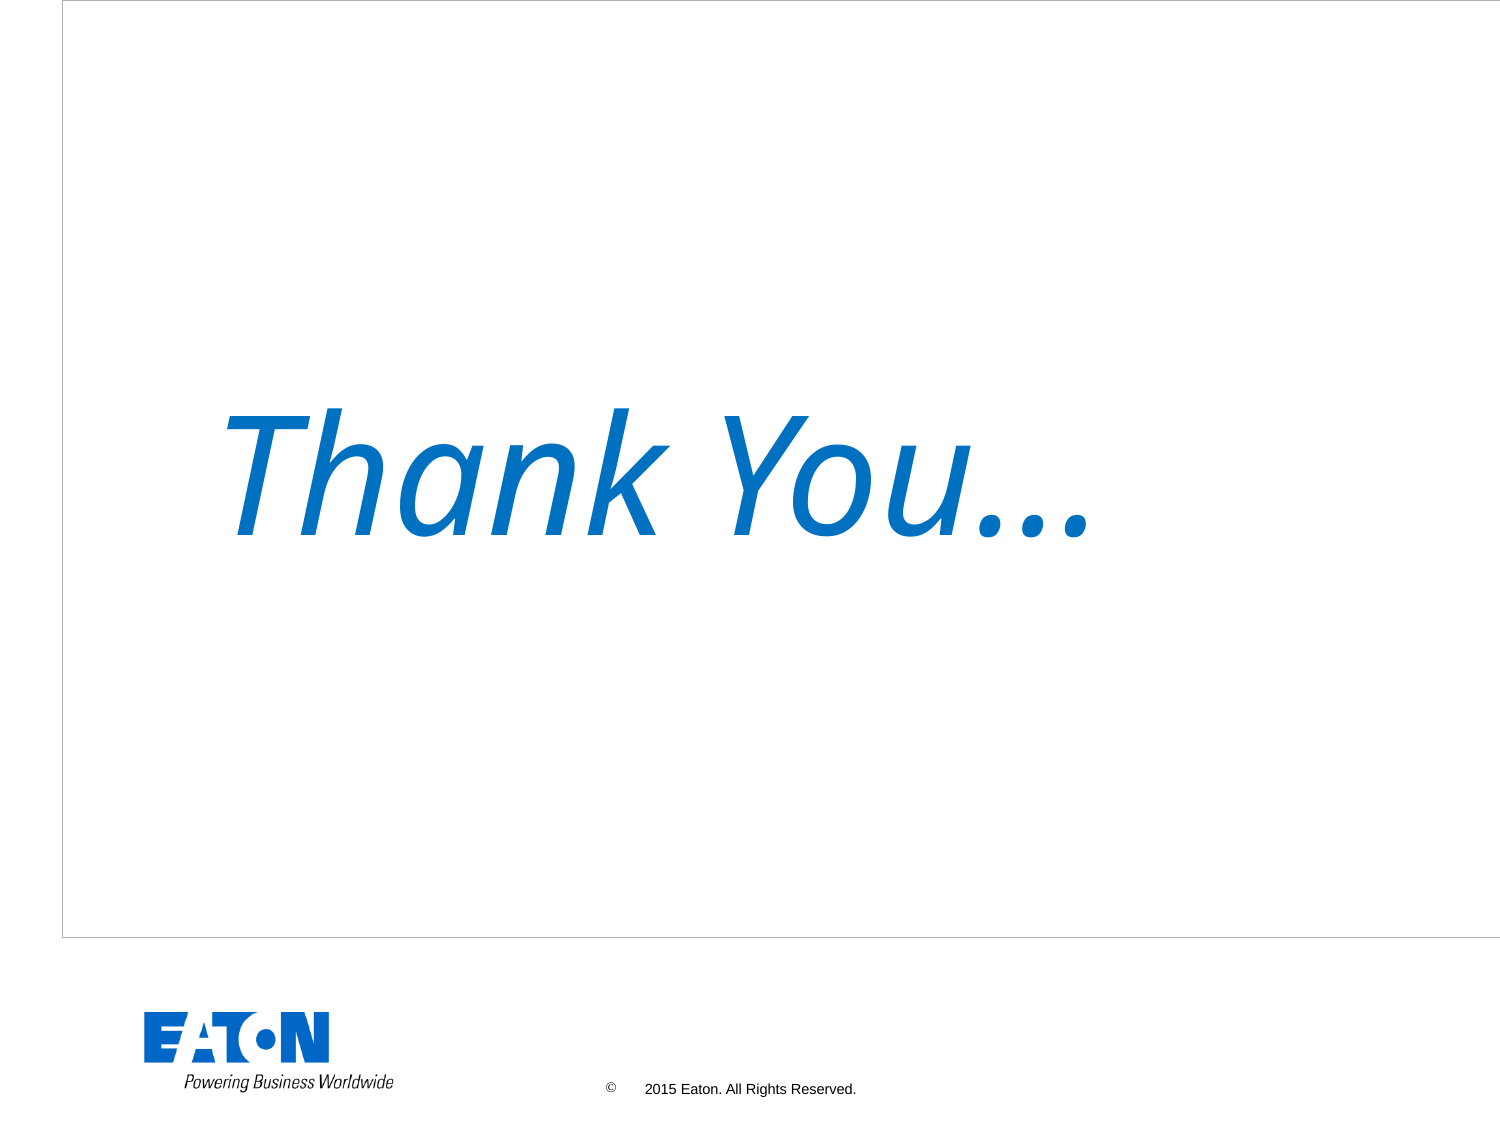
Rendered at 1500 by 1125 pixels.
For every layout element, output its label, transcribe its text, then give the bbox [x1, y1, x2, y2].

title Thank You… [197, 24, 1498, 938]
picture [112, 979, 425, 1125]
